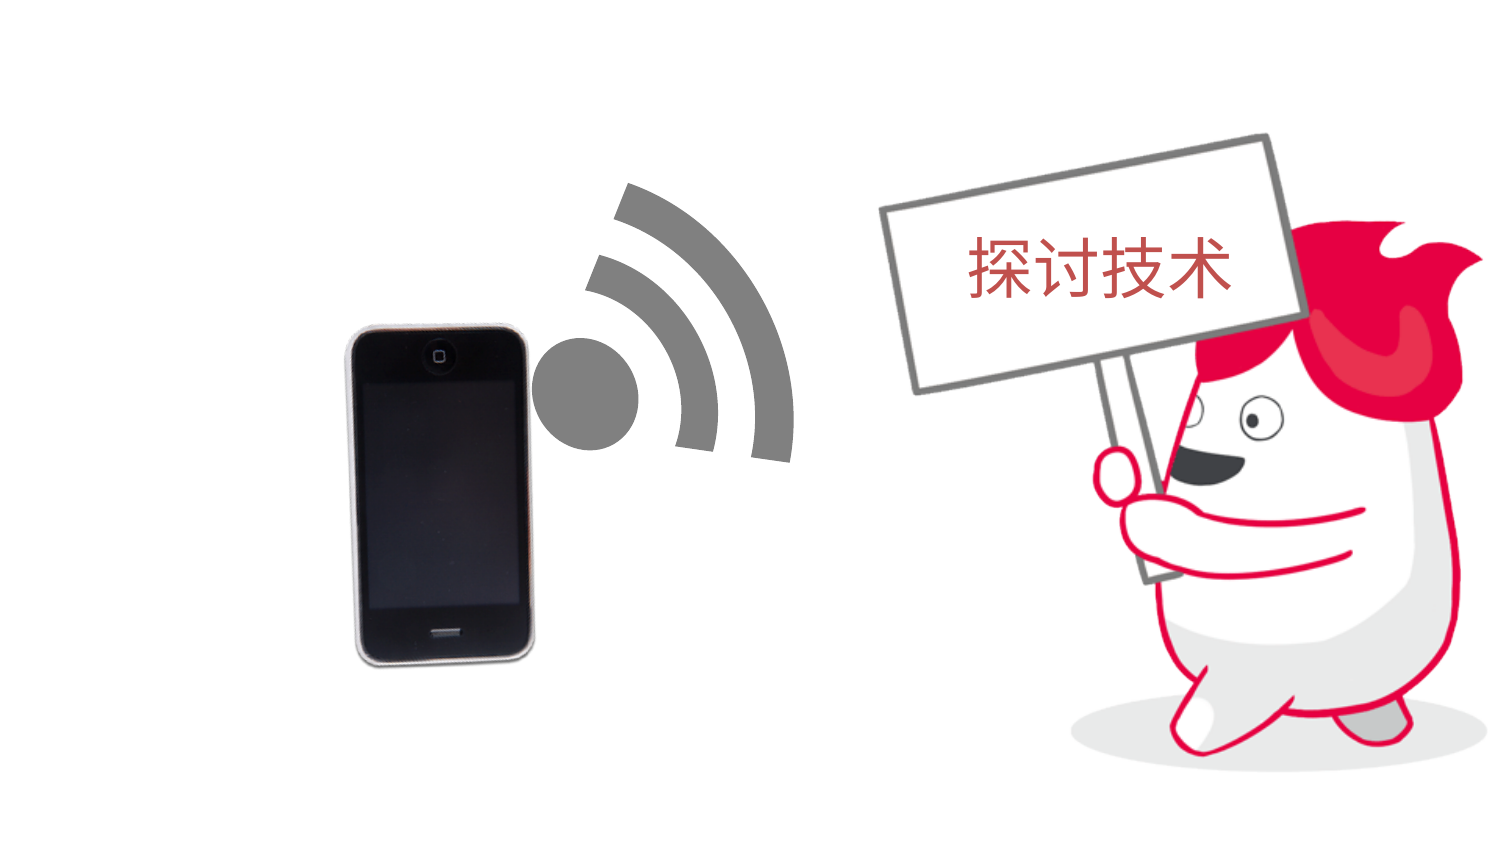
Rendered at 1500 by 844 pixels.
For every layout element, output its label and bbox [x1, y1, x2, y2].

picture [146, 150, 744, 817]
text_box [616, 182, 794, 463]
text_box [840, 31, 1500, 813]
